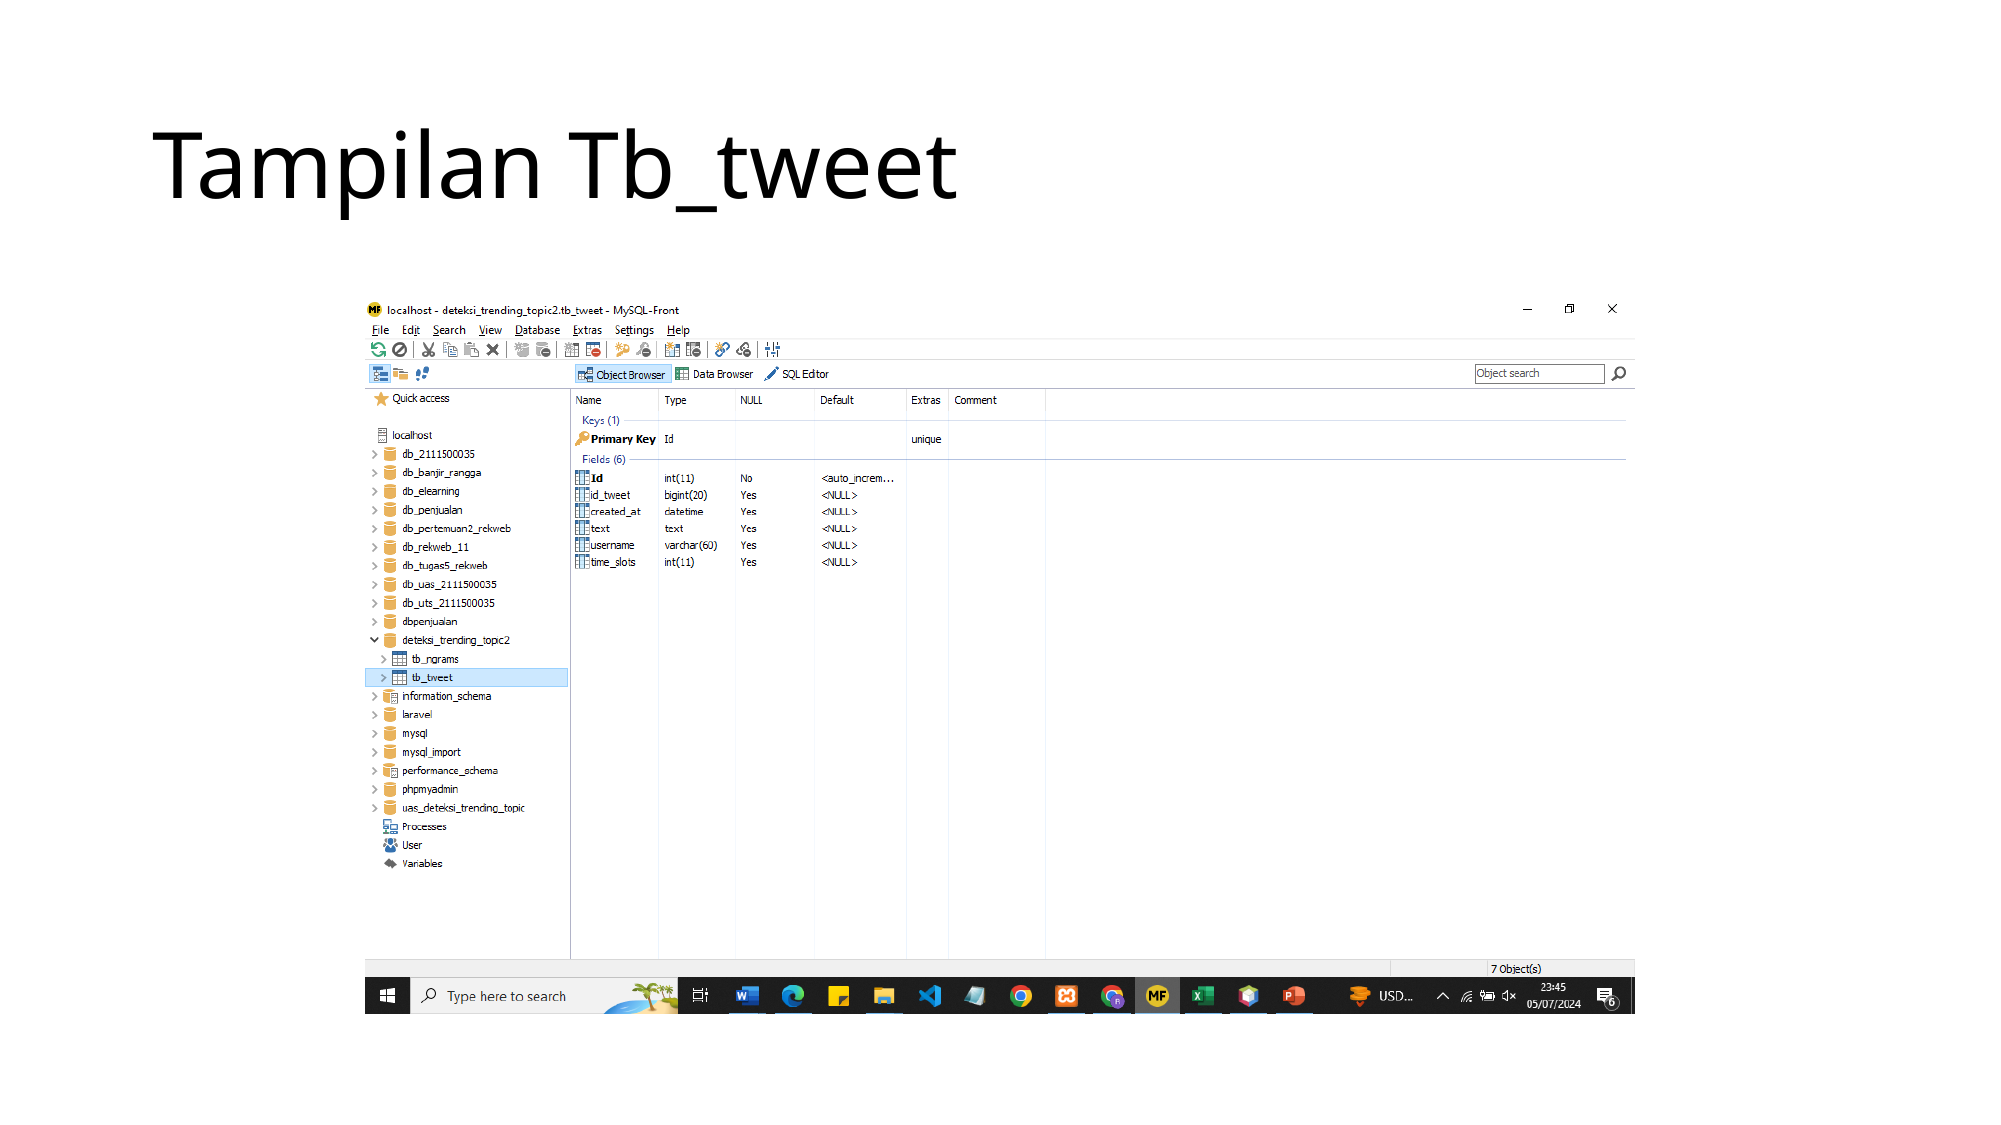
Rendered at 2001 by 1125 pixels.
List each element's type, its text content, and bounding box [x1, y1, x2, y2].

title Tampilan Tb_tweet [137, 59, 1863, 278]
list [365, 299, 1635, 1014]
